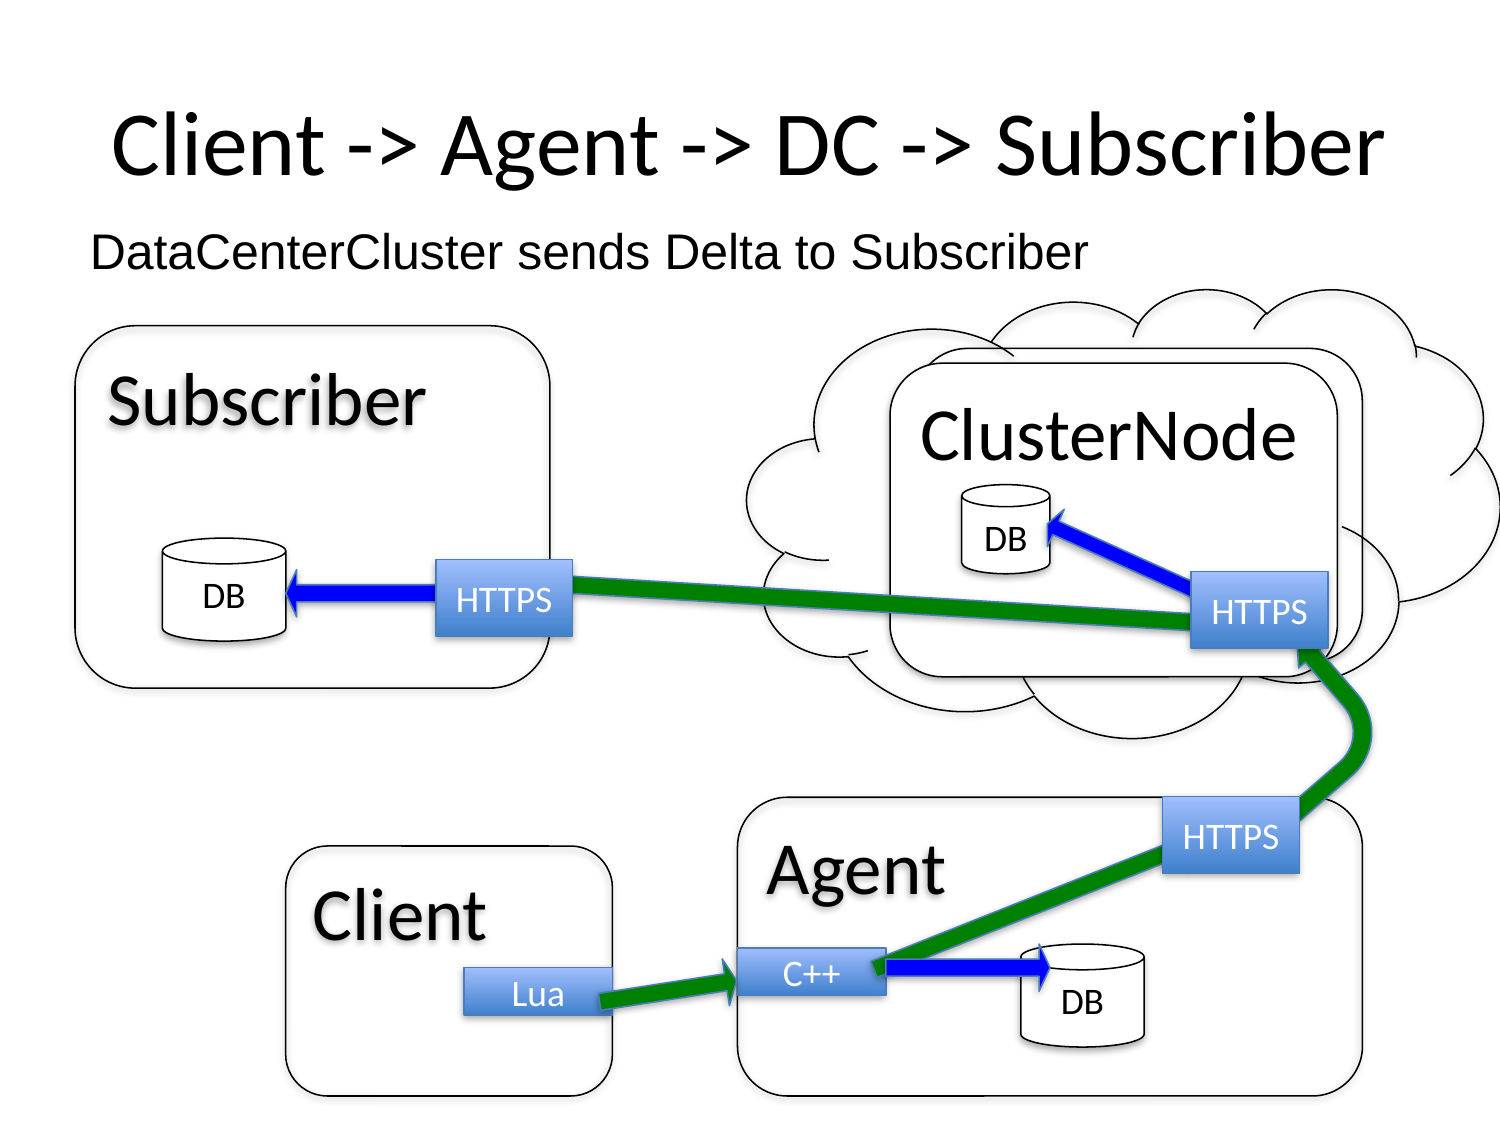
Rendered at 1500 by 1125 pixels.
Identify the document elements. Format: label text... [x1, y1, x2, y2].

text_box Agent [736, 801, 1364, 1097]
text_box [745, 288, 1500, 675]
text_box [1297, 657, 1373, 819]
text_box Client [284, 845, 614, 1097]
text_box DB [960, 483, 1051, 575]
text_box HTTPS [1162, 796, 1300, 874]
text_box [597, 958, 738, 1012]
text_box HTTPS [1190, 571, 1329, 649]
text_box [1046, 508, 1185, 596]
text_box [885, 943, 1051, 993]
text_box DB [1020, 943, 1145, 1048]
text_box [870, 846, 1157, 979]
text_box HTTPS [435, 559, 573, 637]
text_box [1297, 680, 1313, 684]
text_box [766, 614, 1239, 740]
text_box DataCenterCluster sends Delta to Subscriber [75, 212, 1450, 288]
text_box Agent [736, 796, 1160, 950]
text_box ClusterNode [889, 362, 1339, 648]
text_box DB [161, 537, 287, 642]
text_box [285, 568, 430, 618]
text_box Subscriber [74, 324, 551, 689]
title Client -> Agent -> DC -> Subscriber [75, 45, 1425, 212]
text_box Lua [463, 967, 613, 1016]
text_box ClusterNode [889, 621, 1304, 678]
text_box [578, 575, 1185, 632]
text_box C++ [737, 947, 887, 996]
